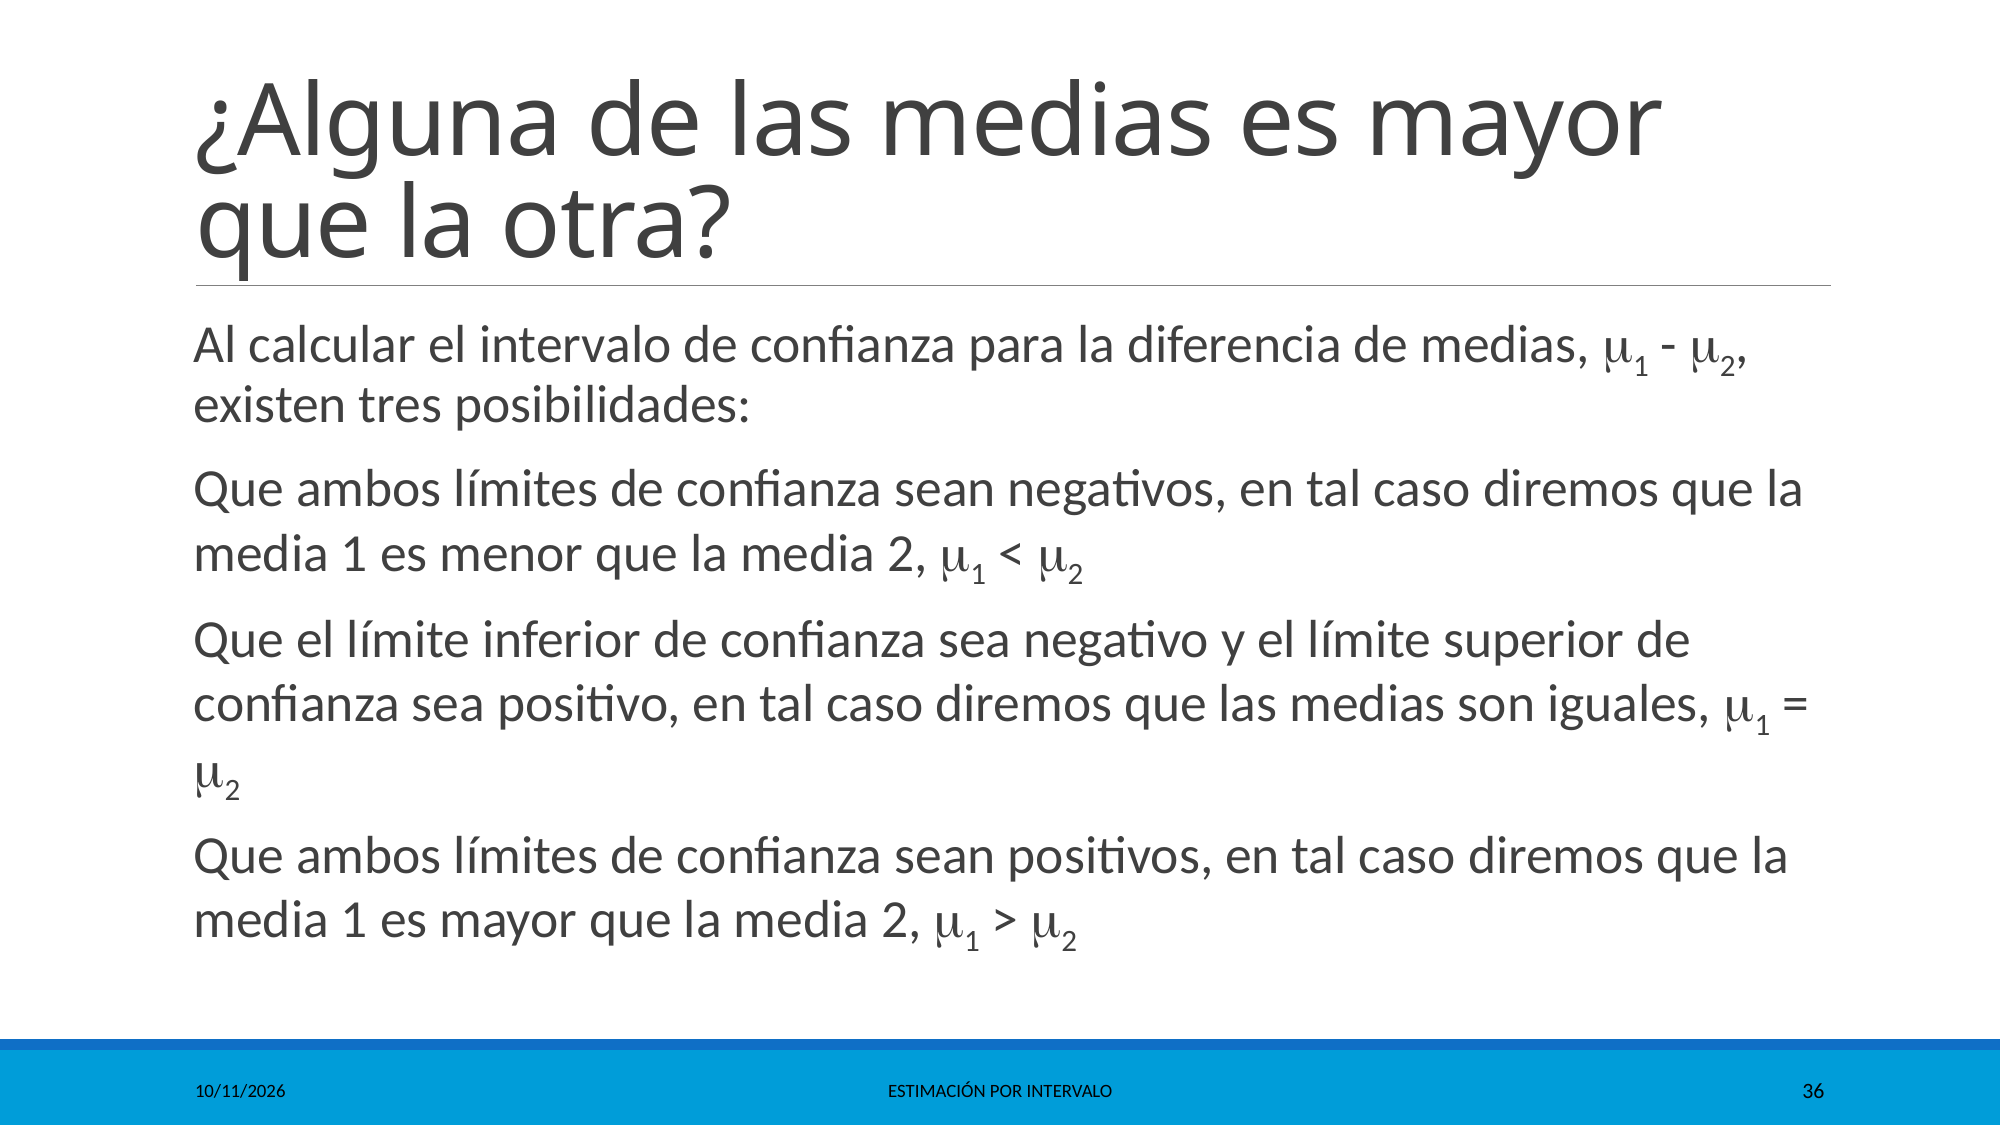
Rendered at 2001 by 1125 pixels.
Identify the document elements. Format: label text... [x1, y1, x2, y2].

footer Estimación por Intervalo [604, 1059, 1396, 1120]
list Al calcular el intervalo de confianza para la diferencia de medias, 1 - 2, existen tres posibilidades: Que ambos límites de confianza sean negativos, en tal caso diremos que la media 1 es menor que la media 2, 1 < 2 Que el límite inferior de confianza sea negativo y el límite superior de confianza sea positivo, en tal caso diremos que las medias son iguales, 1 = 2 Que ambos límites de confianza sean positivos, en tal caso diremos que la media 1 es mayor que la media 2, 1 > 2 [180, 302, 1830, 963]
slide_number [180, 1059, 586, 1120]
slide_number 36 [1624, 1059, 1840, 1120]
title ¿Alguna de las medias es mayor que la otra? [180, 47, 1830, 285]
